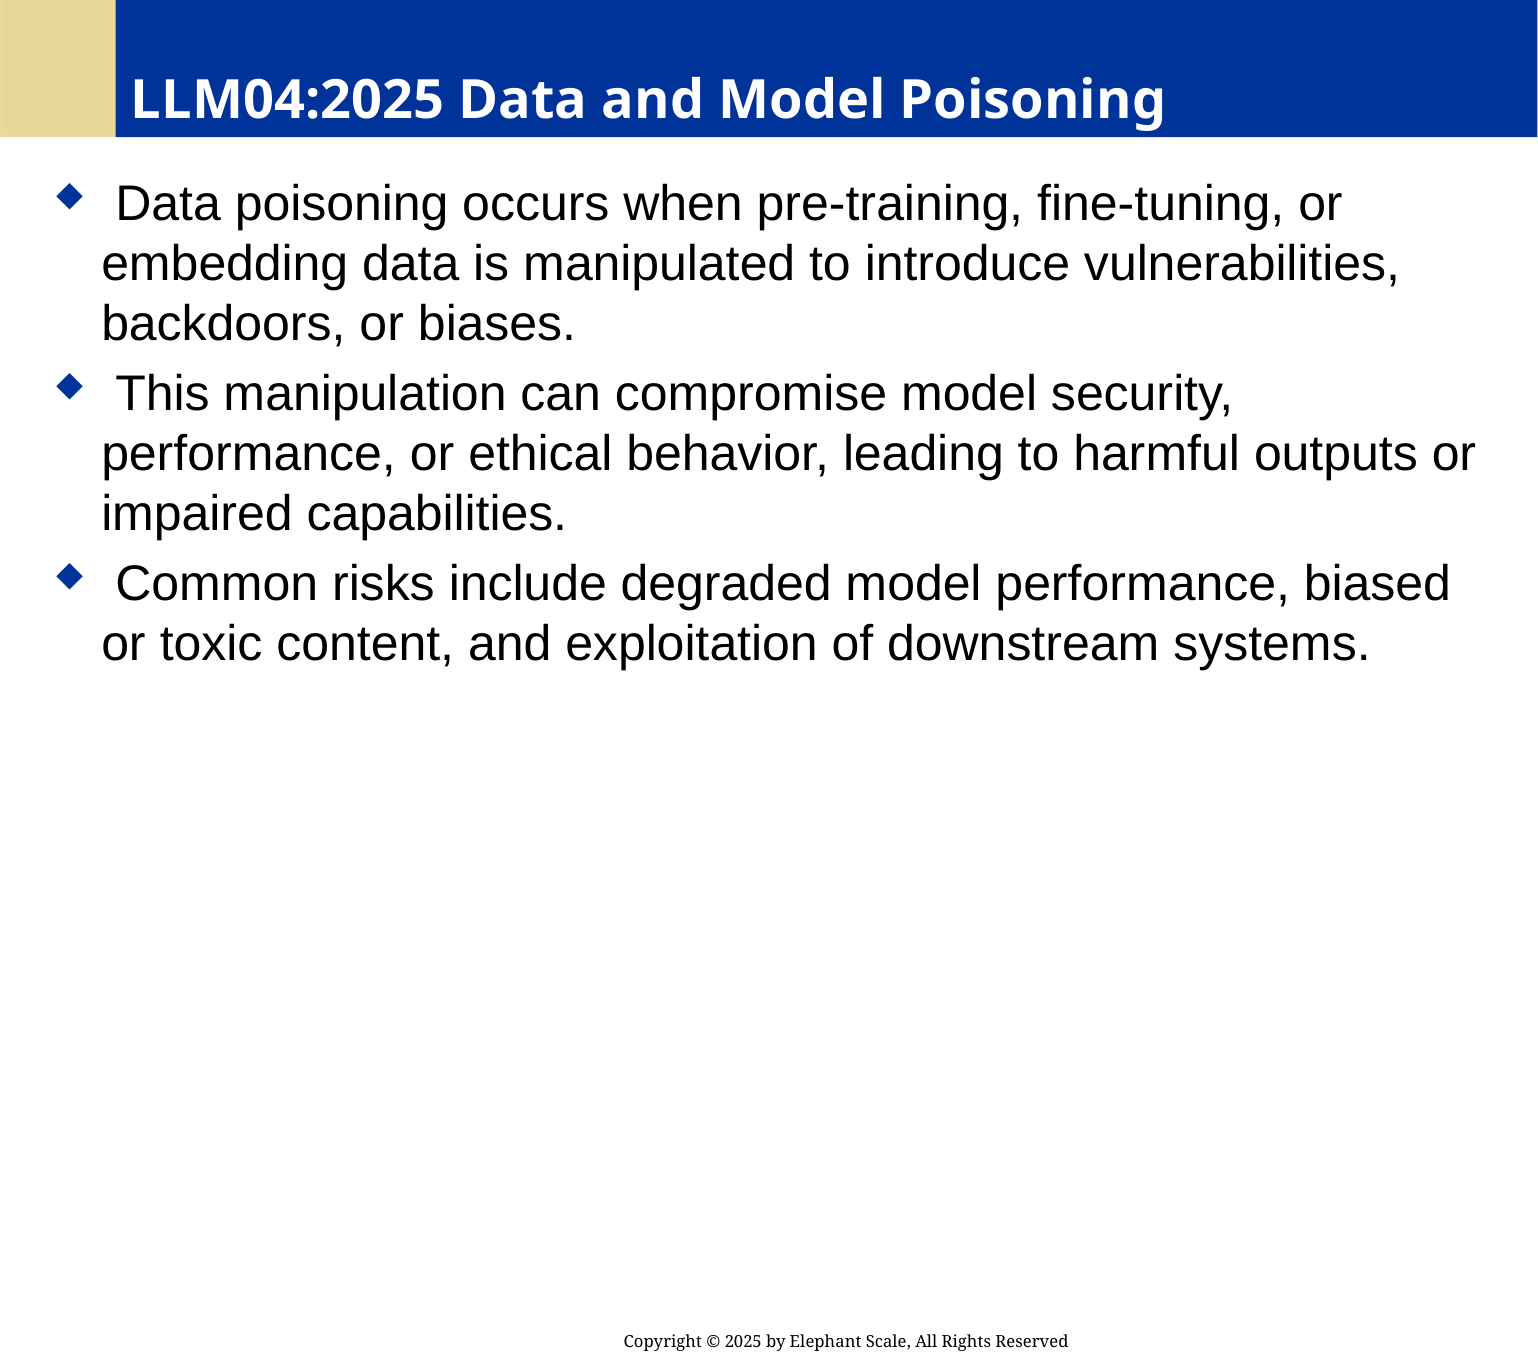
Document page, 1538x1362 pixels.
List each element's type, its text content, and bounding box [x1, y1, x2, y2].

text_box Copyright © 2025 by Elephant Scale, All Rights Reserved [608, 1322, 1085, 1358]
title LLM04:2025 Data and Model Poisoning [115, 0, 1538, 138]
picture [0, 0, 115, 137]
list Data poisoning occurs when pre-training, fine-tuning, or embedding data is manipulated to introduce vulnerabilities, backdoors, or biases. This manipulation can compromise model security, performance, or ethical behavior, leading to harmful outputs or impaired capabilities. Common risks include degraded model performance, biased or toxic content, and exploitation of downstream systems. [38, 162, 1500, 1284]
